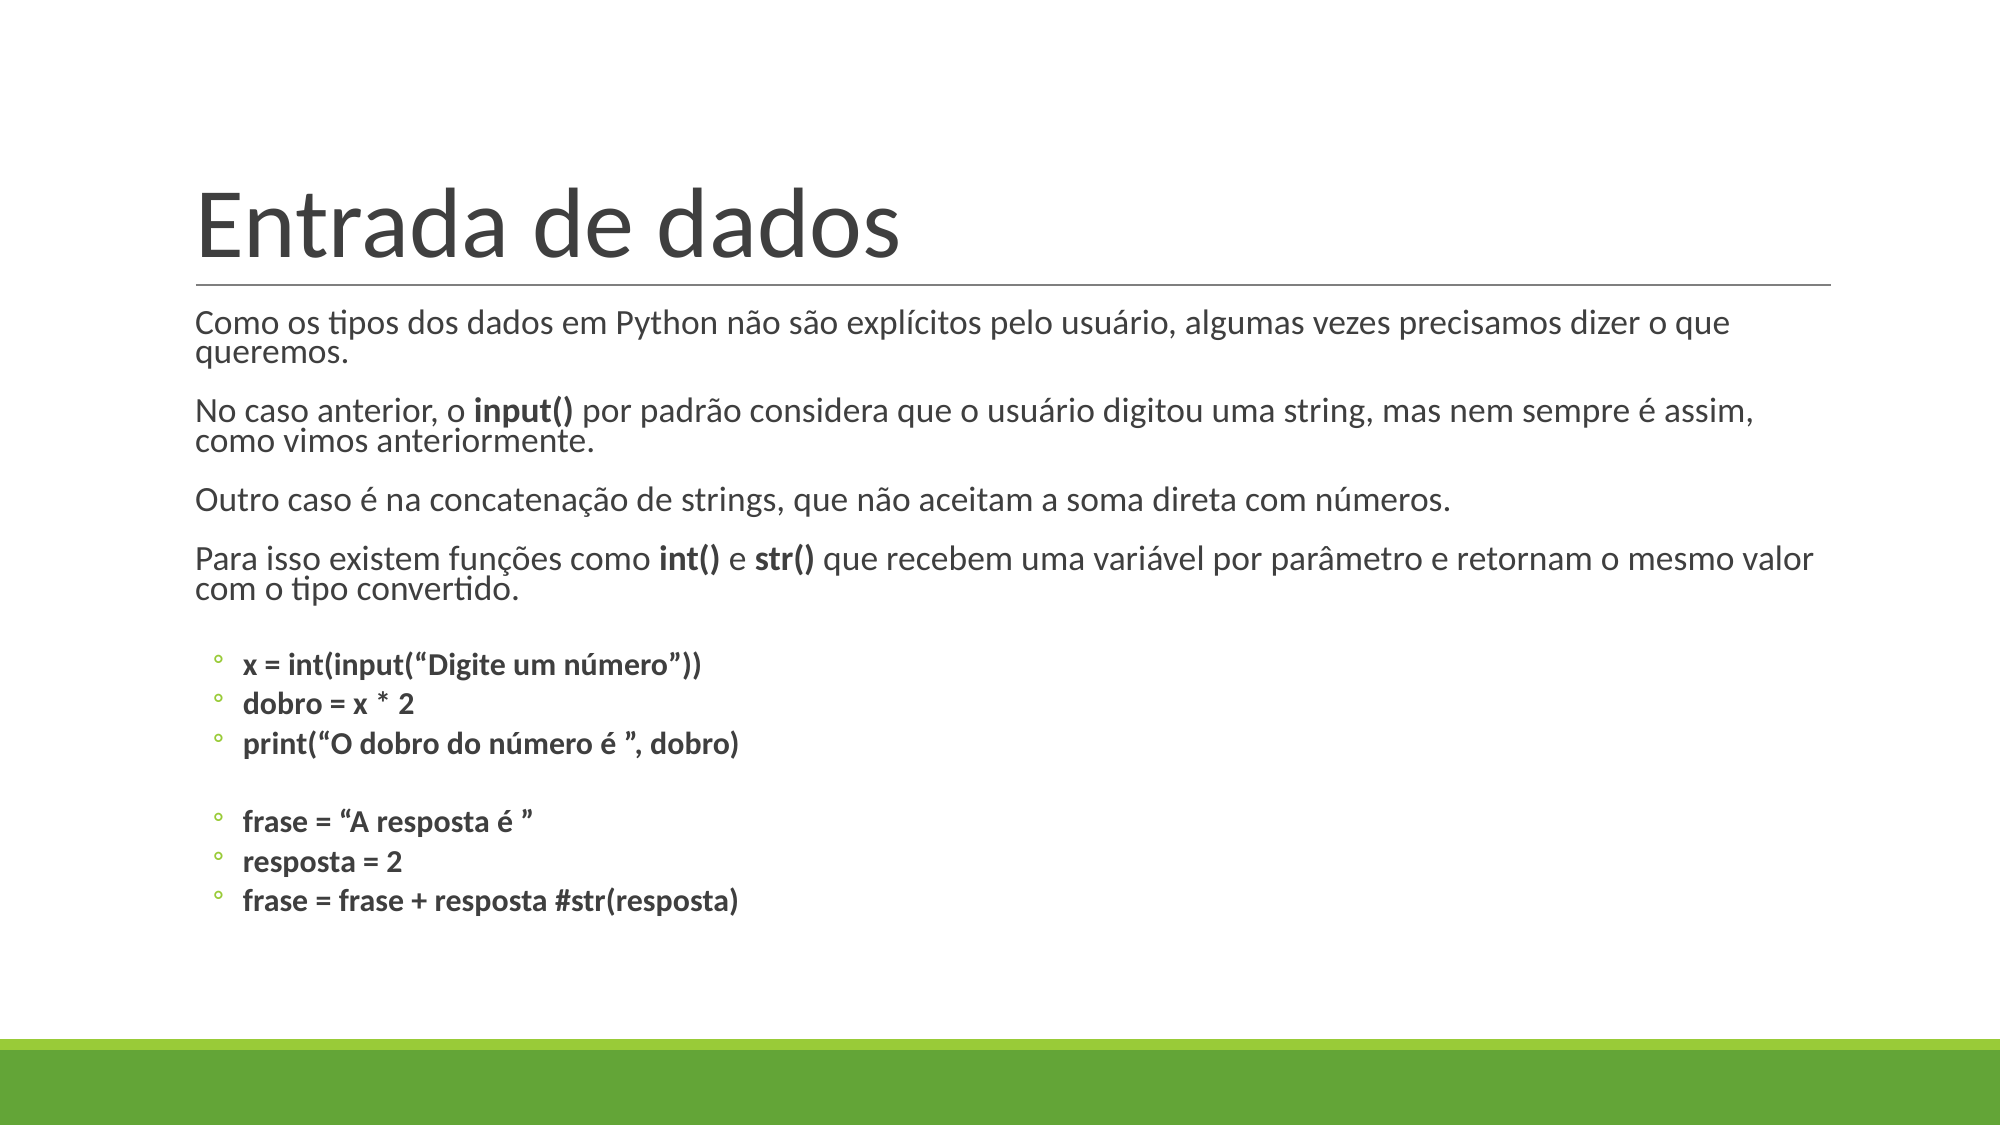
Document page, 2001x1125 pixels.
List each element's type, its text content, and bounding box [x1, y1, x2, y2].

list Como os tipos dos dados em Python não são explícitos pelo usuário, algumas vezes precisamos dizer o que queremos. No caso anterior, o input() por padrão considera que o usuário digitou uma string, mas nem sempre é assim, como vimos anteriormente. Outro caso é na concatenação de strings, que não aceitam a soma direta com números. Para isso existem funções como int() e str() que recebem uma variável por parâmetro e retornam o mesmo valor com o tipo convertido. x = int(input(“Digite um número”)) dobro = x * 2 print(“O dobro do número é ”, dobro) frase = “A resposta é ” resposta = 2 frase = frase + resposta #str(resposta) [180, 302, 1830, 963]
title Entrada de dados [180, 47, 1830, 285]
